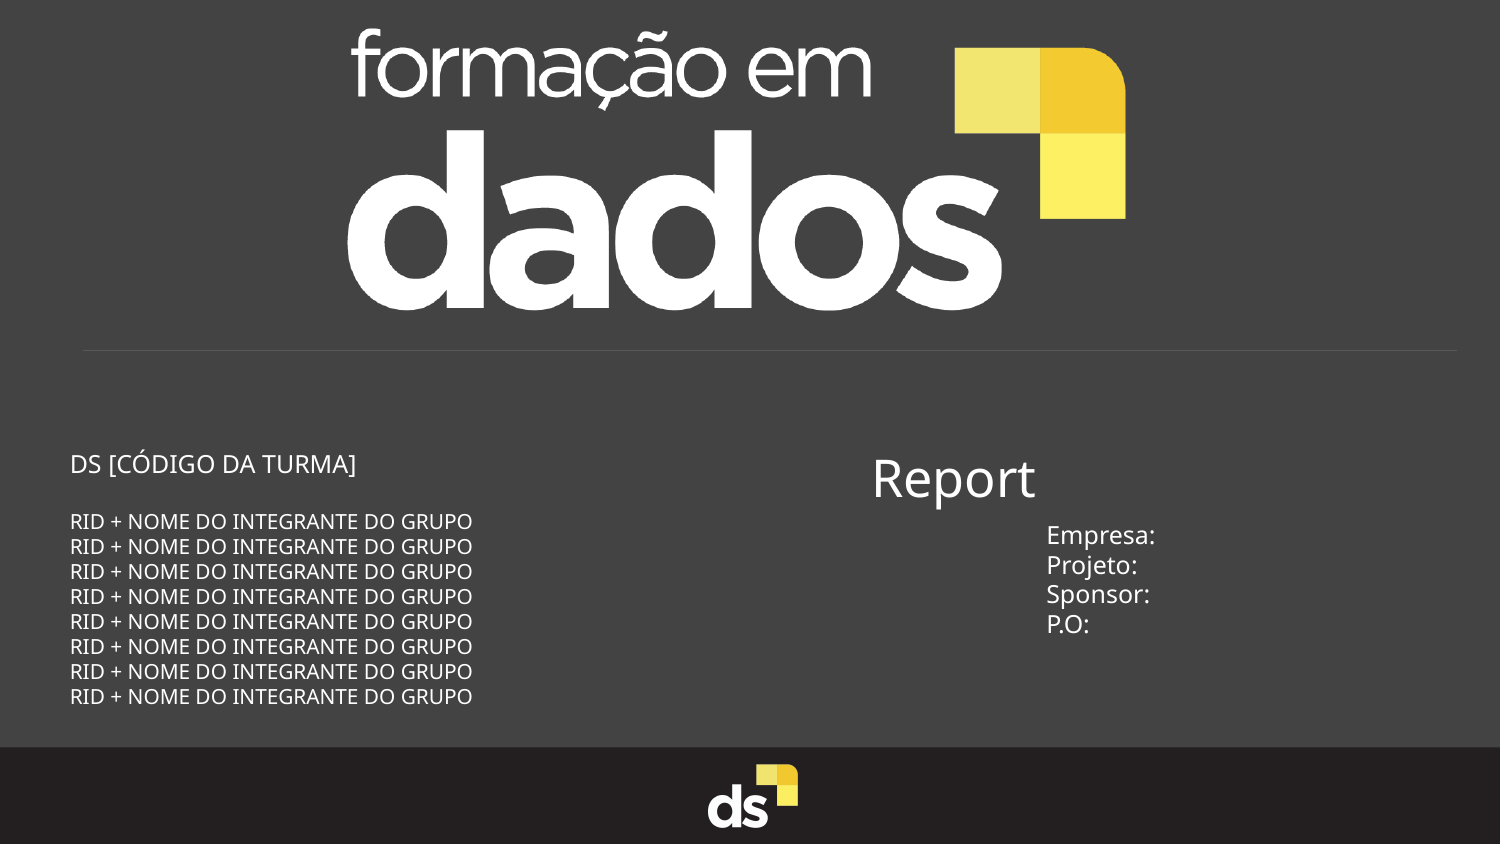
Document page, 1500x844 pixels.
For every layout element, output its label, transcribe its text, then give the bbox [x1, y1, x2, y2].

text_box Empresa: Projeto: Sponsor: P.O: [1031, 504, 1451, 654]
picture [697, 763, 803, 830]
picture [336, 24, 1137, 313]
text_box [0, 747, 1500, 844]
text_box DS [CÓDIGO DA TURMA] RID + NOME DO INTEGRANTE DO GRUPO RID + NOME DO INTEGRANTE DO GRUPO RID + NOME DO INTEGRANTE DO GRUPO RID + NOME DO INTEGRANTE DO GRUPO RID + NOME DO INTEGRANTE DO GRUPO RID + NOME DO INTEGRANTE DO GRUPO RID + NOME DO INTEGRANTE DO GRUPO RID + NOME DO INTEGRANTE DO GRUPO [57, 436, 523, 721]
text_box Report [678, 436, 1047, 518]
